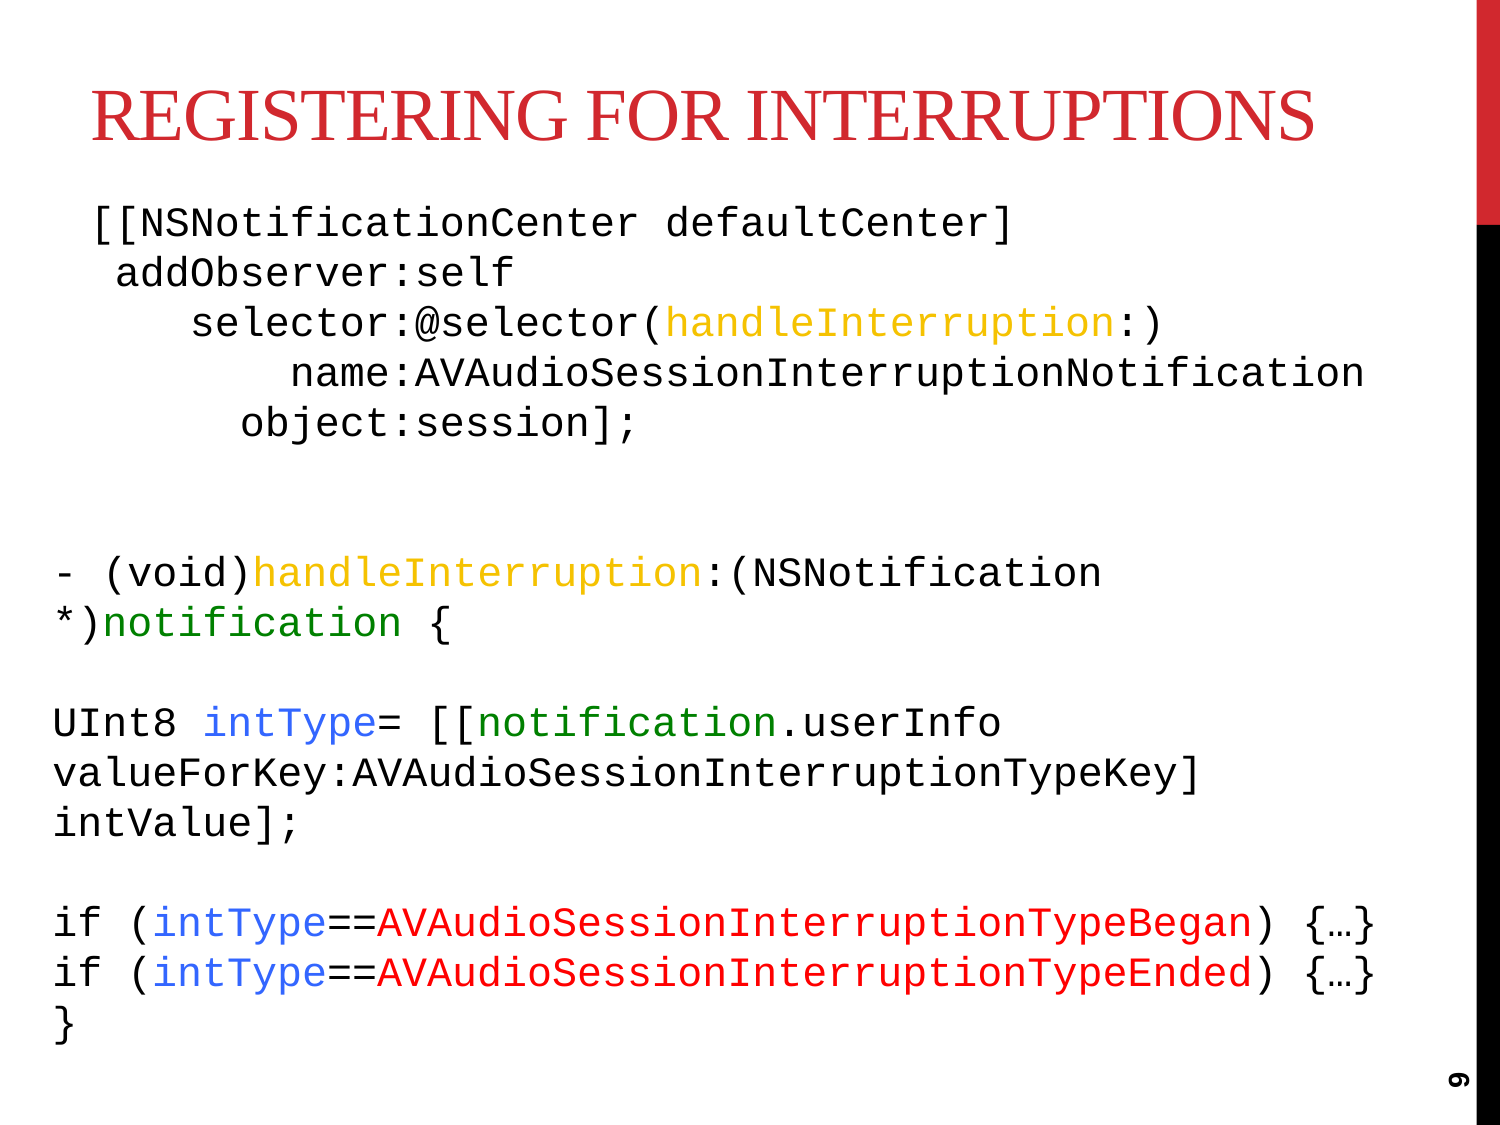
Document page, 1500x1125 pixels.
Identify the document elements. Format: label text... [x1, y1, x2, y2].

text_box - (void)handleInterruption:(NSNotification *)notification { UInt8 intType= [[notification.userInfo valueForKey:AVAudioSessionInterruptionTypeKey] intValue]; if (intType==AVAudioSessionInterruptionTypeBegan) {…} if (intType==AVAudioSessionInterruptionTypeEnded) {…} } [37, 537, 1450, 1053]
title Registering for interruptions [75, 24, 1388, 163]
text_box [[NSNotificationCenter defaultCenter] addObserver:self selector:@selector(handleInterruption:) name:AVAudioSessionInterruptionNotification object:session]; [50, 187, 1425, 453]
slide_number 9 [1427, 887, 1488, 1104]
